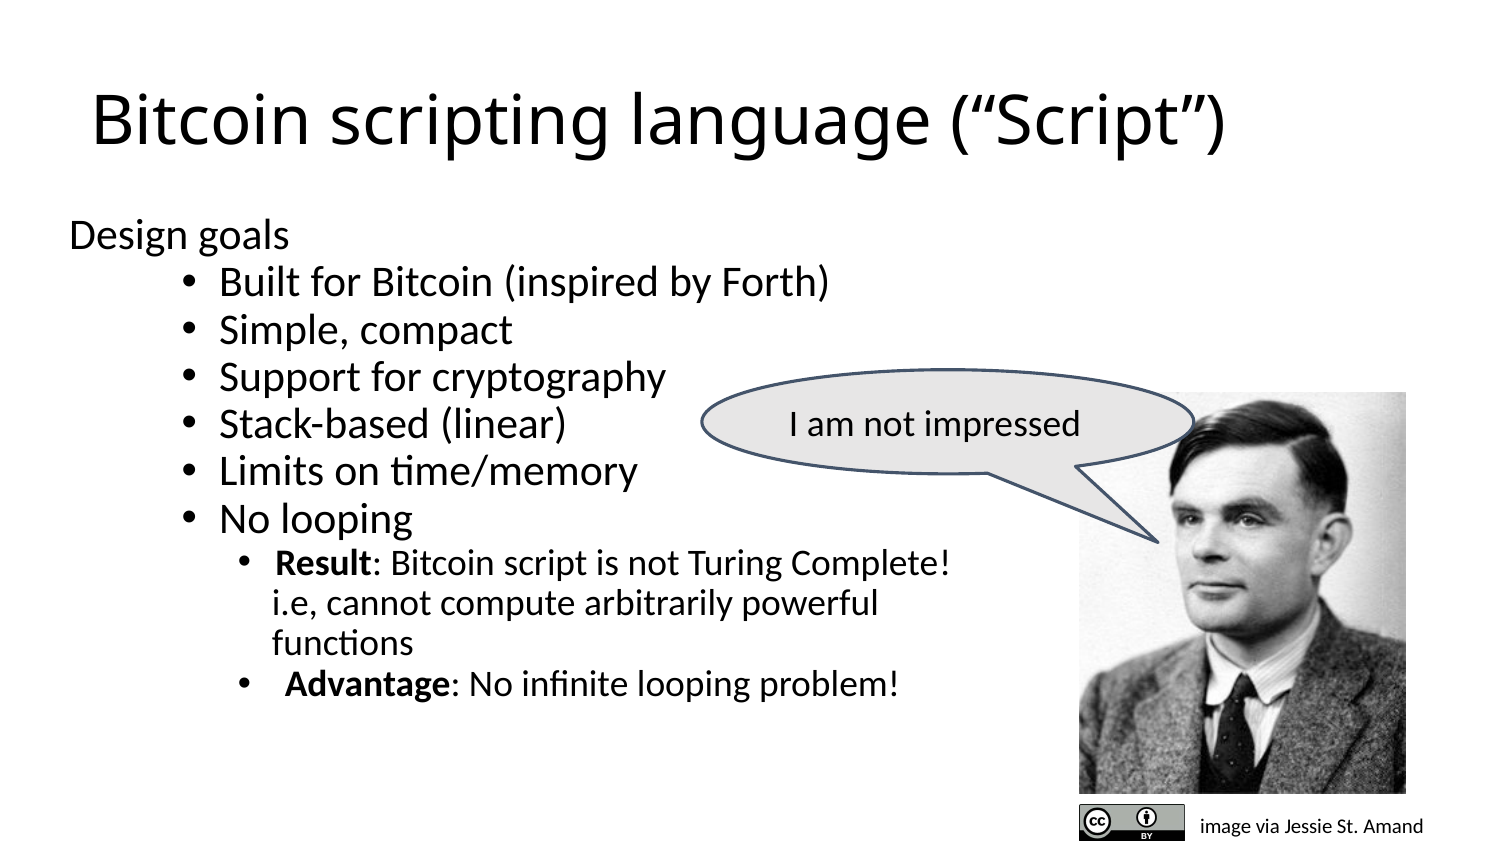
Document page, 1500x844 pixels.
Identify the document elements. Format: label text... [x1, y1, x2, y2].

list Design goals Built for Bitcoin (inspired by Forth) Simple, compact Support for cryptography Stack-based (linear) Limits on time/memory No looping Result: Bitcoin script is not Turing Complete! i.e, cannot compute arbitrarily powerful functions Advantage: No infinite looping problem! [54, 196, 1424, 767]
picture [1079, 804, 1185, 841]
picture [1079, 392, 1406, 794]
text_box image via Jessie St. Amand [1184, 797, 1476, 844]
title Bitcoin scripting language (“Script”) [75, 33, 1462, 175]
text_box I am not impressed [701, 369, 1150, 511]
